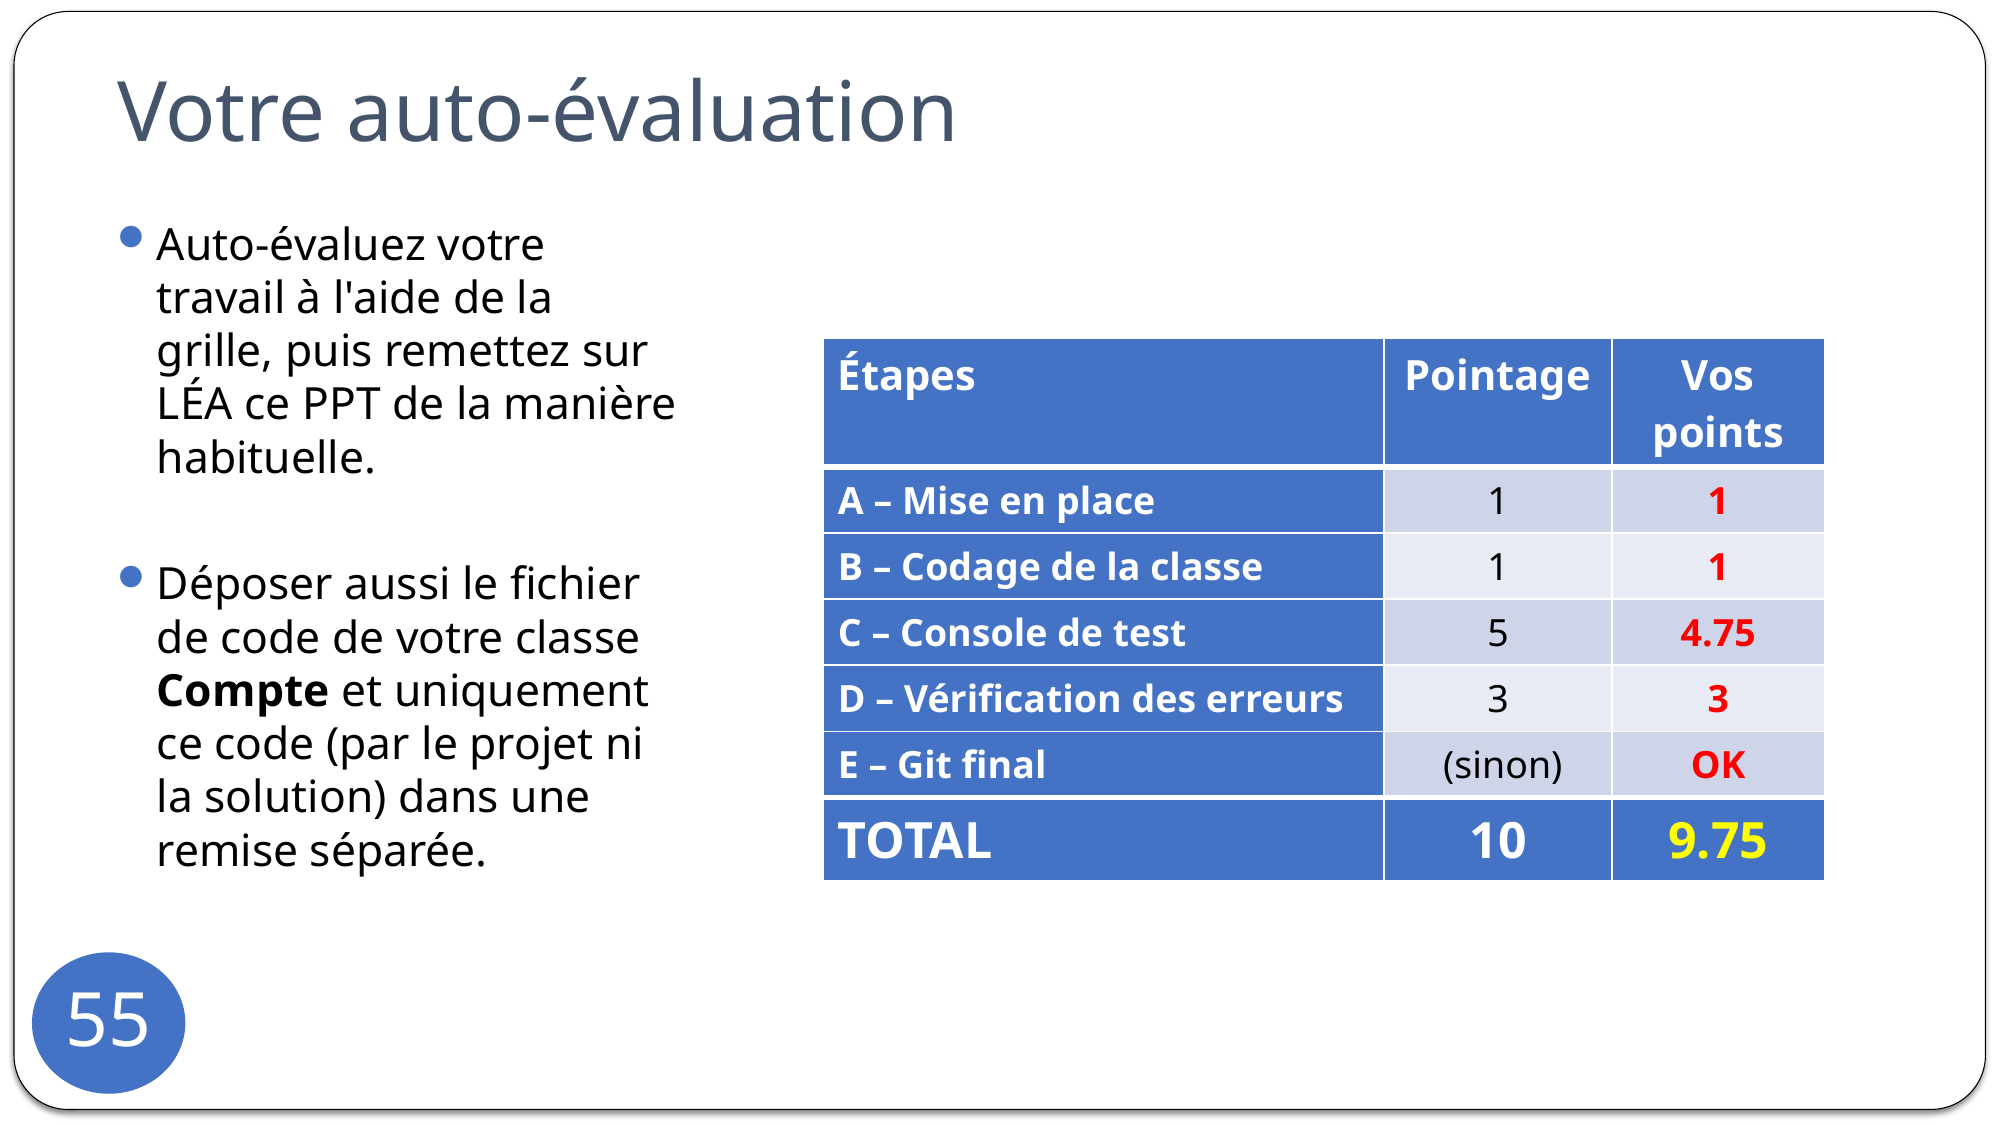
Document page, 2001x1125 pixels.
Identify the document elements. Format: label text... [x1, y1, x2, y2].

slide_number 55 [31, 952, 186, 1094]
list Auto-évaluez votre travail à l'aide de la grille, puis remettez sur LÉA ce PPT de la manière habituelle. Déposer aussi le fichier de code de votre classe Compte et uniquement ce code (par le projet ni la solution) dans une remise séparée. [102, 208, 693, 893]
title Votre auto-évaluation [102, 45, 1900, 173]
